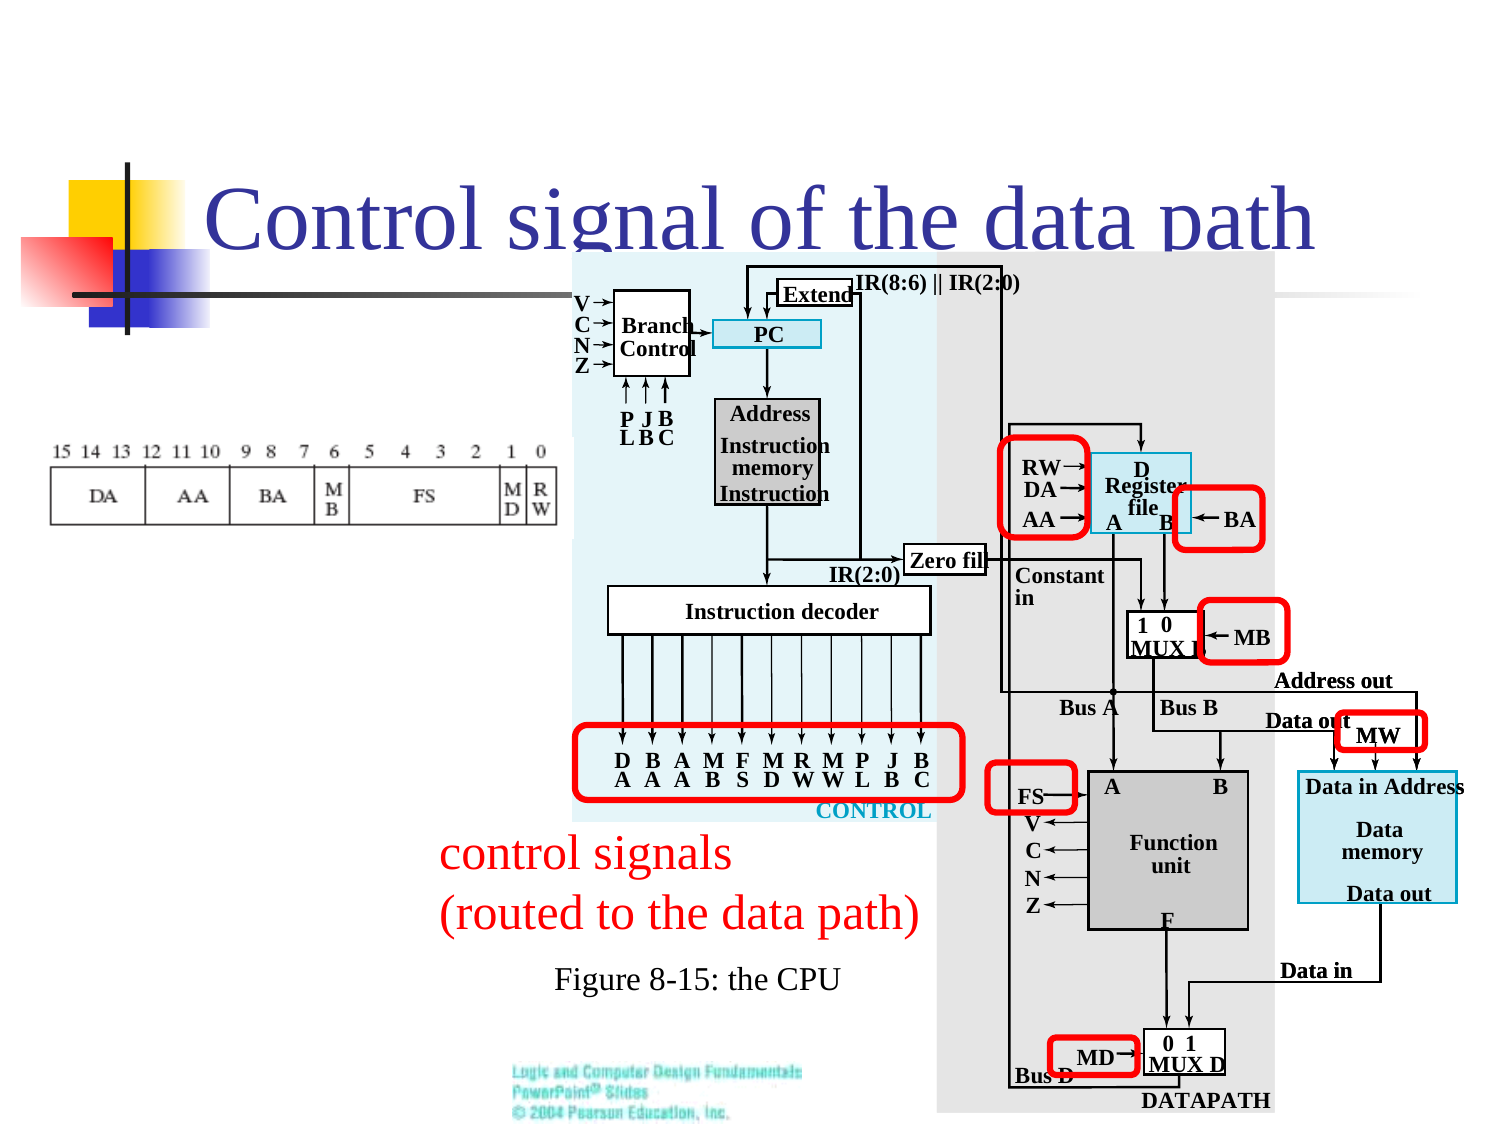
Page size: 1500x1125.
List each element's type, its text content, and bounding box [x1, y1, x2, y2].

title Control signal of the data path [188, 35, 1468, 275]
picture [37, 251, 1467, 1125]
text_box control signals (routed to the data path) [424, 812, 512, 948]
